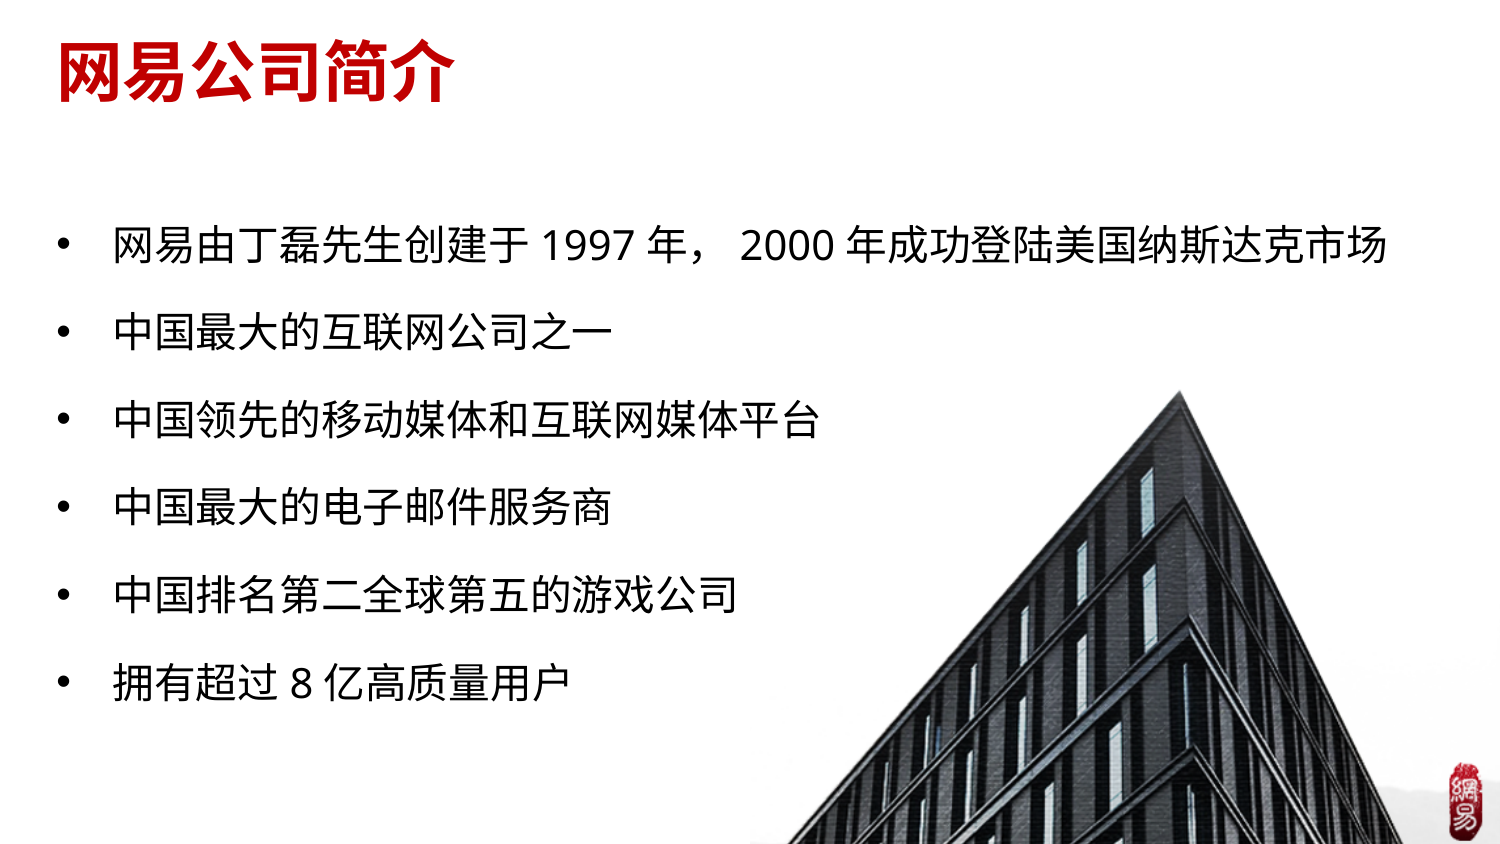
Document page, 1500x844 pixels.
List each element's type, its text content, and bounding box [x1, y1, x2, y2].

picture [749, 0, 1500, 844]
list 网易由丁磊先生创建于1997年，2000年成功登陆美国纳斯达克市场 中国最大的互联网公司之一 中国领先的移动媒体和互联网媒体平台 中国最大的电子邮件服务商 中国排名第二全球第五的游戏公司 拥有超过8亿高质量用户 [41, 185, 744, 777]
title 网易公司简介 [41, 0, 747, 141]
